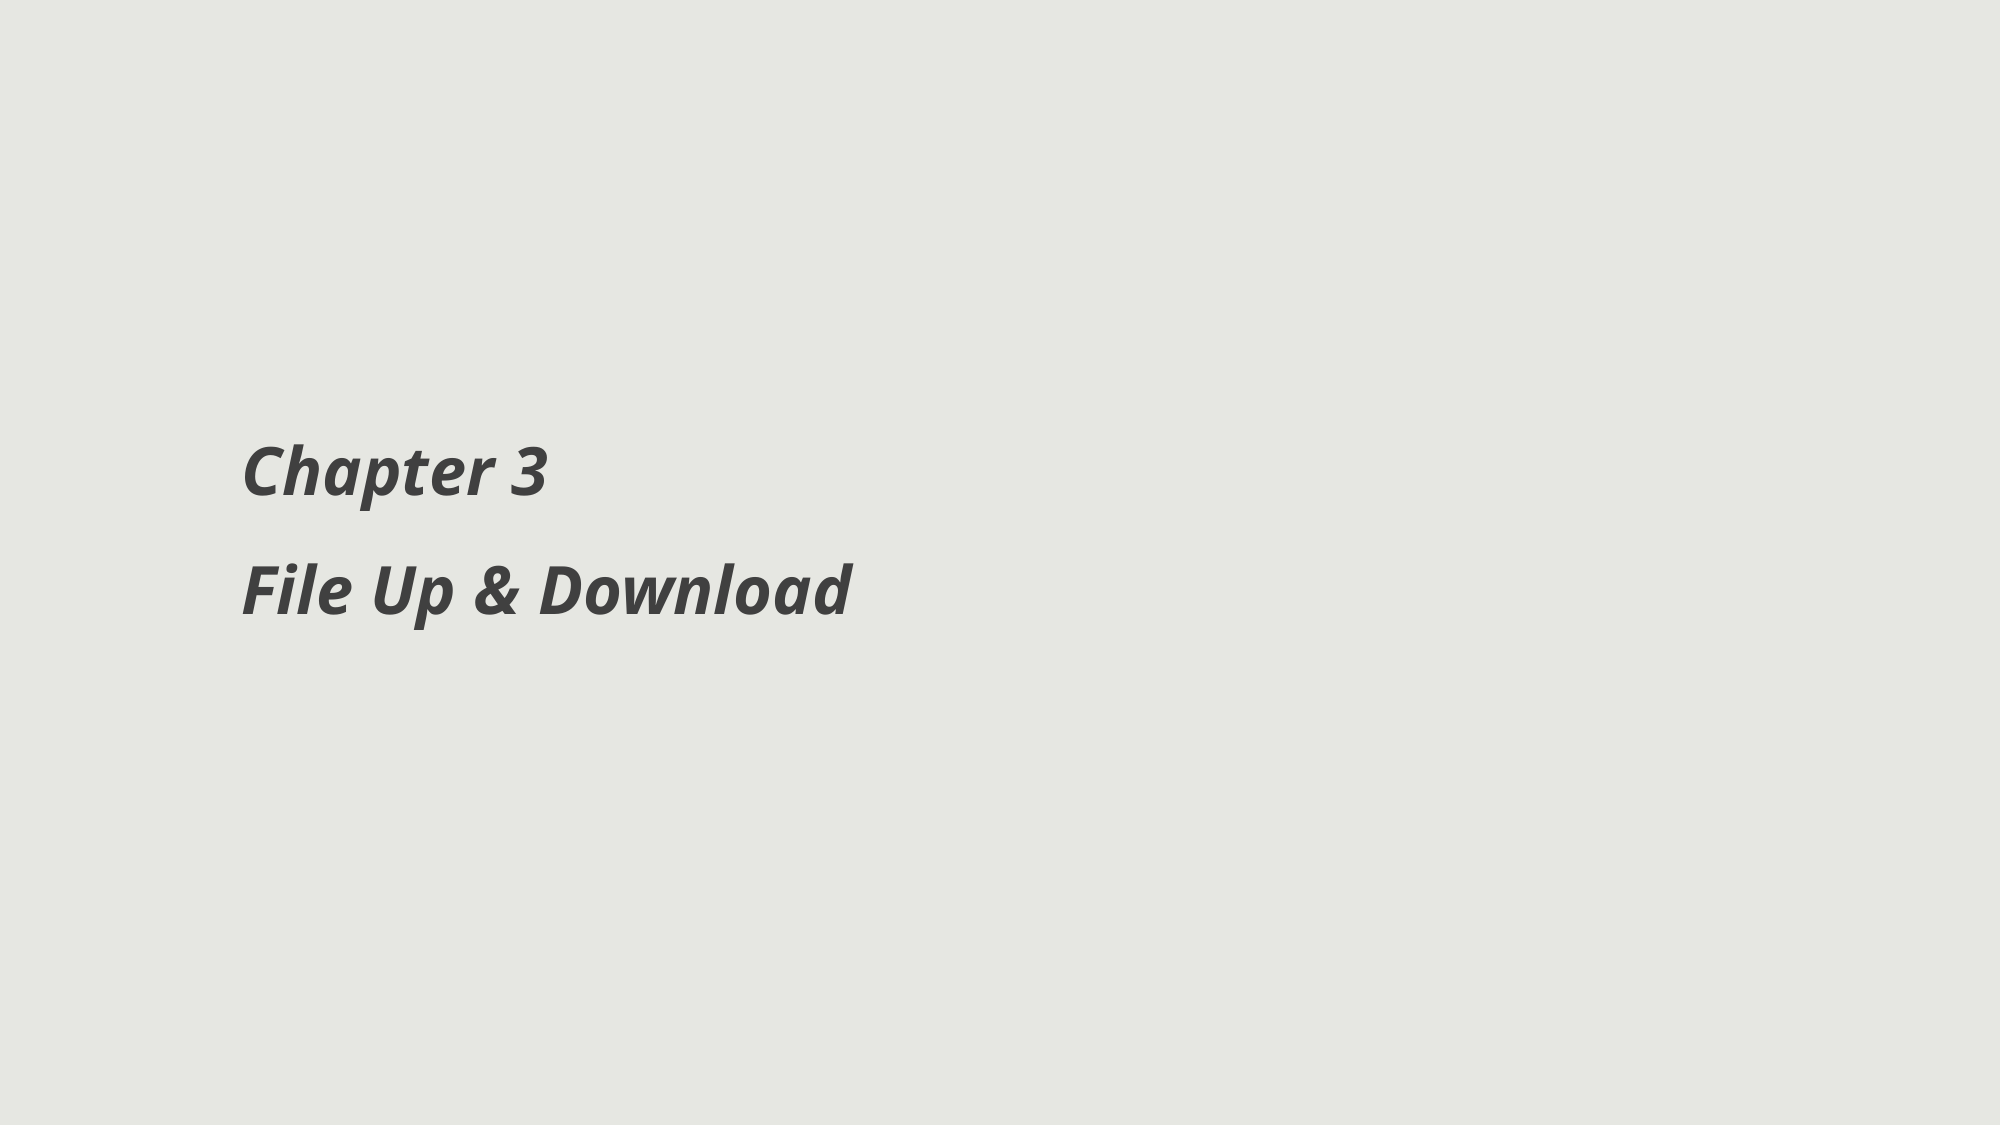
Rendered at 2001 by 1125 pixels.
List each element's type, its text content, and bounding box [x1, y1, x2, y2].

text_box Chapter 3 File Up & Download [226, 380, 1774, 636]
